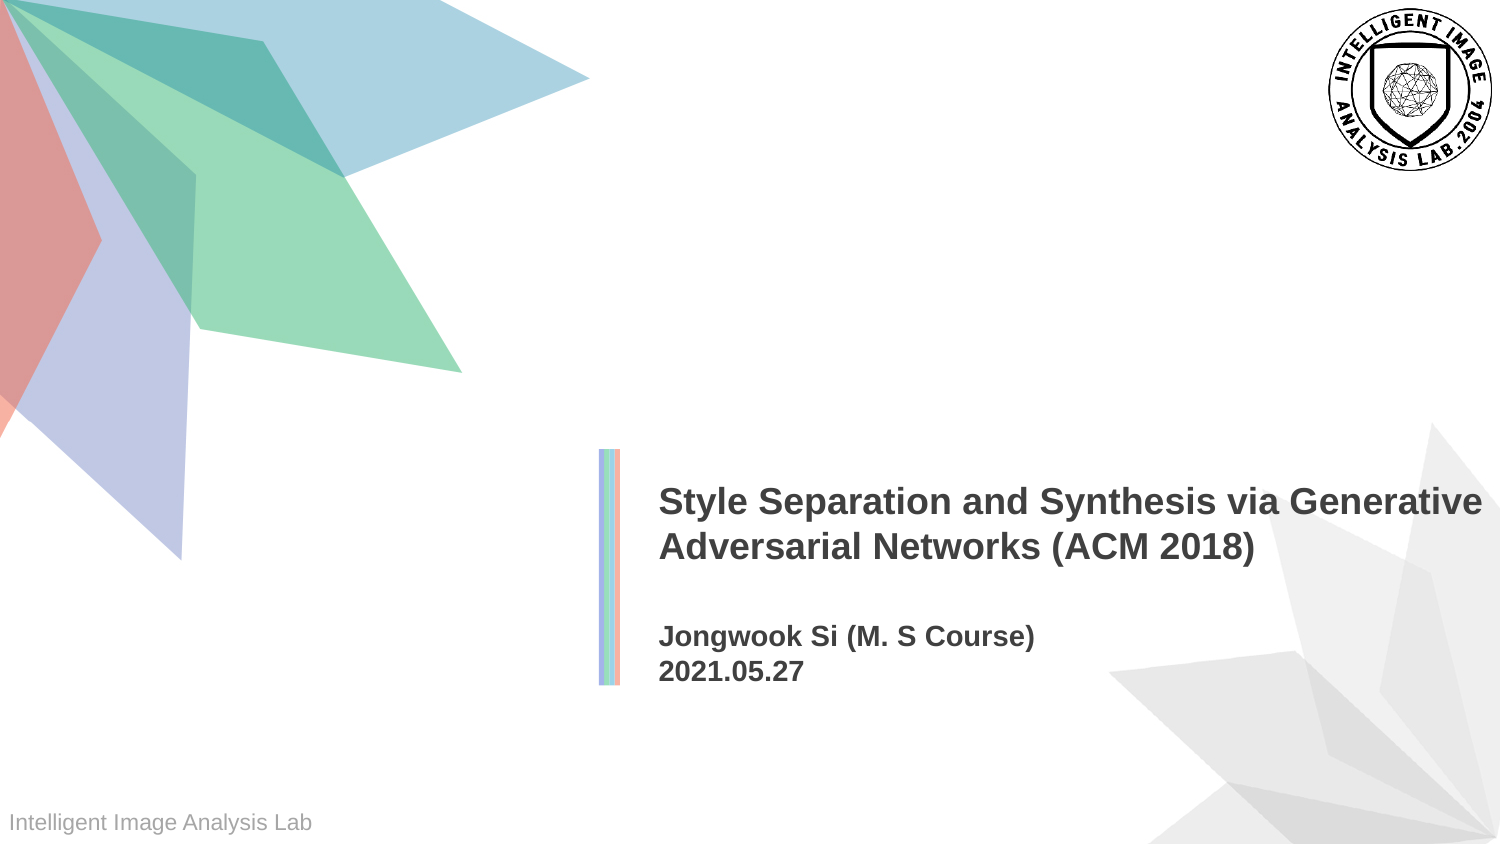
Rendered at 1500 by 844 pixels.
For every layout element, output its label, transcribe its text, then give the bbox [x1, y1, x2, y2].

picture [0, 0, 1500, 844]
list Jongwook Si (M. S Course) 2021.05.27 [643, 610, 1500, 694]
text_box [598, 448, 621, 686]
list Style Separation and Synthesis via Generative Adversarial Networks (ACM 2018) [643, 433, 1500, 610]
